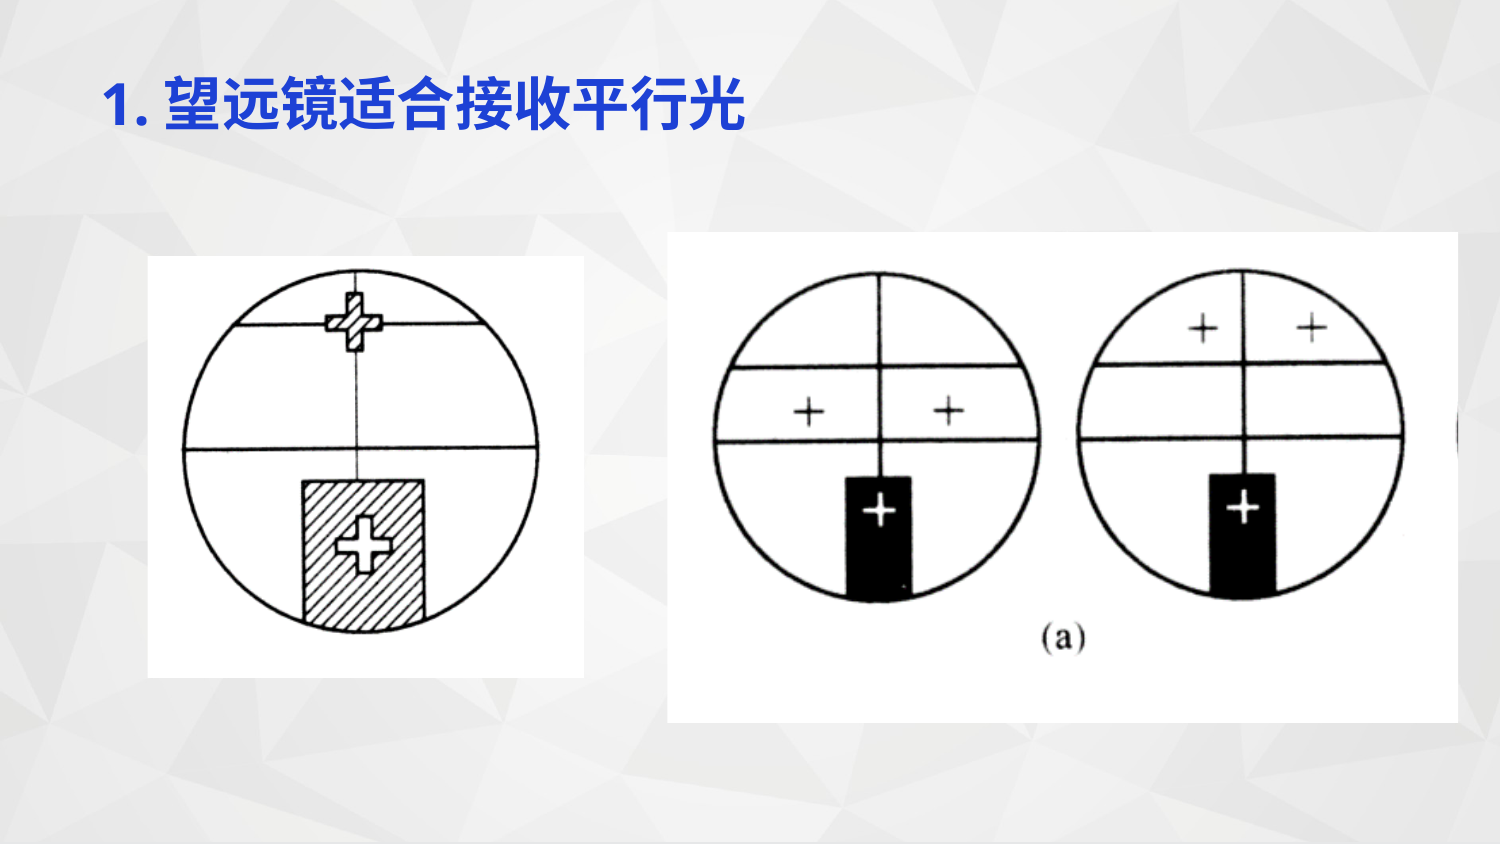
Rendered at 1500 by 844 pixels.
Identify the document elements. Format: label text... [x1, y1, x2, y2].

text_box 1.望远镜适合接收平行光 [100, 67, 1006, 208]
picture [0, 0, 1500, 844]
